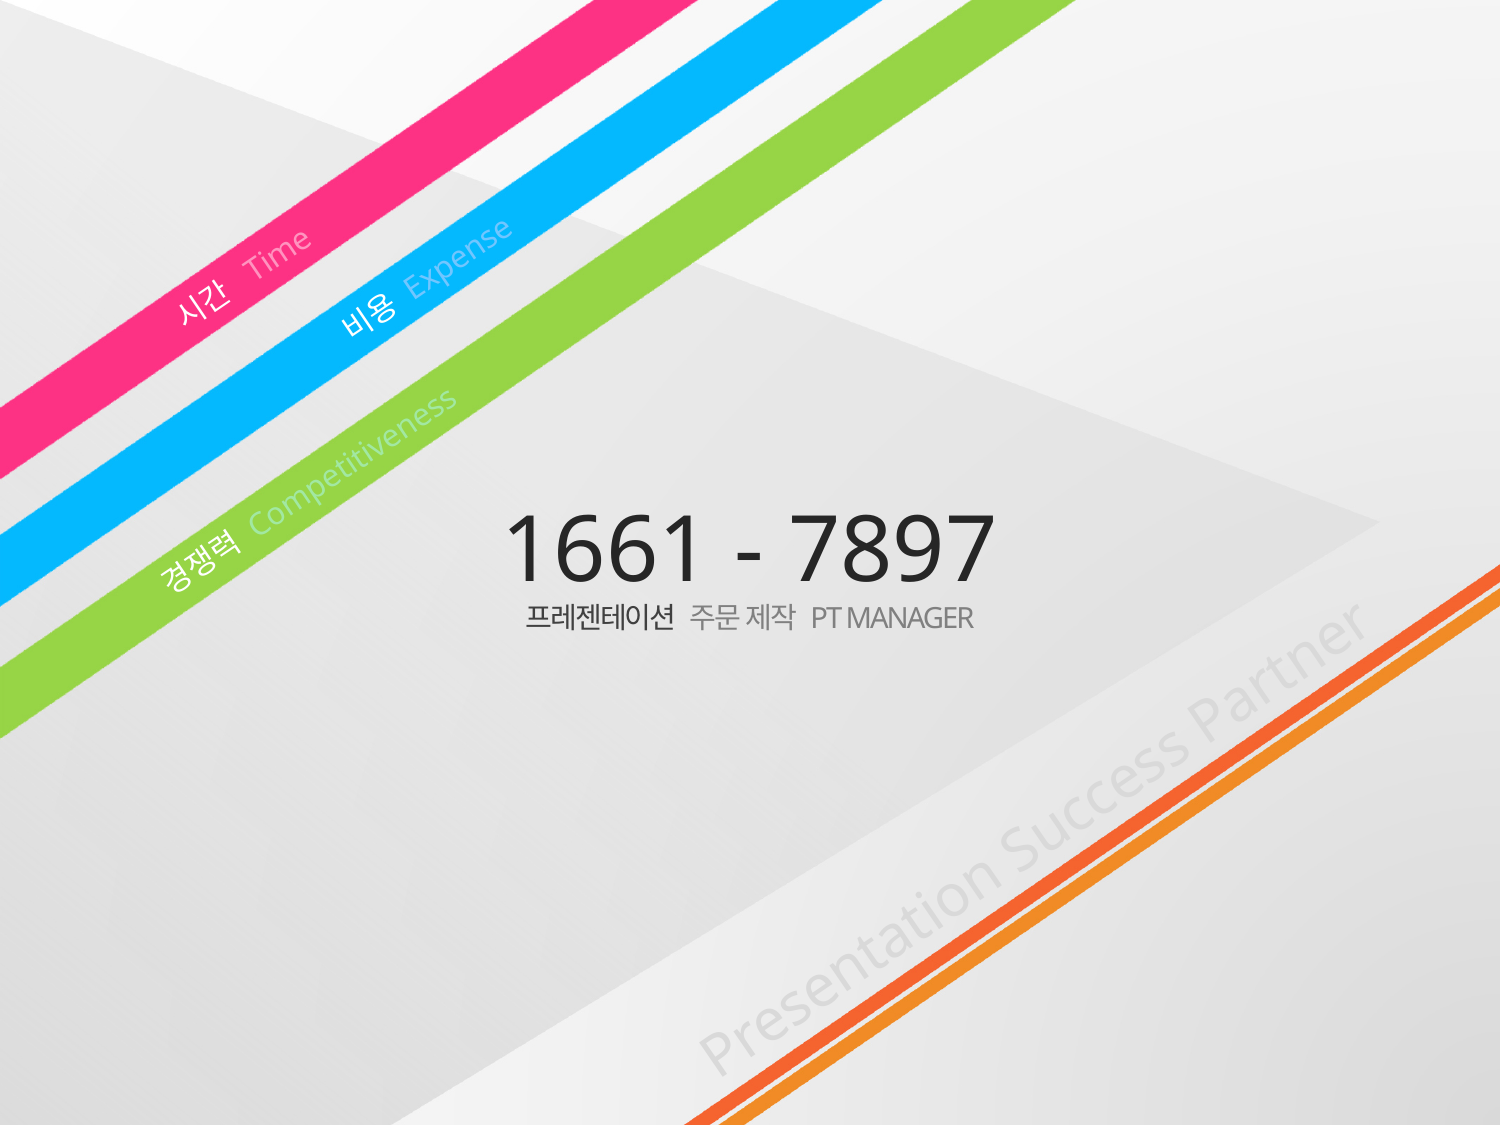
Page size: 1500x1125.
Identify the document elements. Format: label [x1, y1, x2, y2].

picture [496, 226, 500, 236]
picture [355, 320, 362, 331]
picture [378, 295, 385, 304]
text_box [404, 482, 1096, 643]
picture [472, 240, 480, 245]
picture [343, 321, 351, 332]
picture [453, 255, 457, 265]
picture [0, 0, 1500, 1125]
picture [466, 246, 473, 255]
picture [426, 271, 434, 288]
picture [405, 280, 414, 294]
picture [368, 302, 380, 313]
picture [441, 262, 452, 273]
picture [357, 308, 363, 316]
picture [0, 0, 776, 534]
